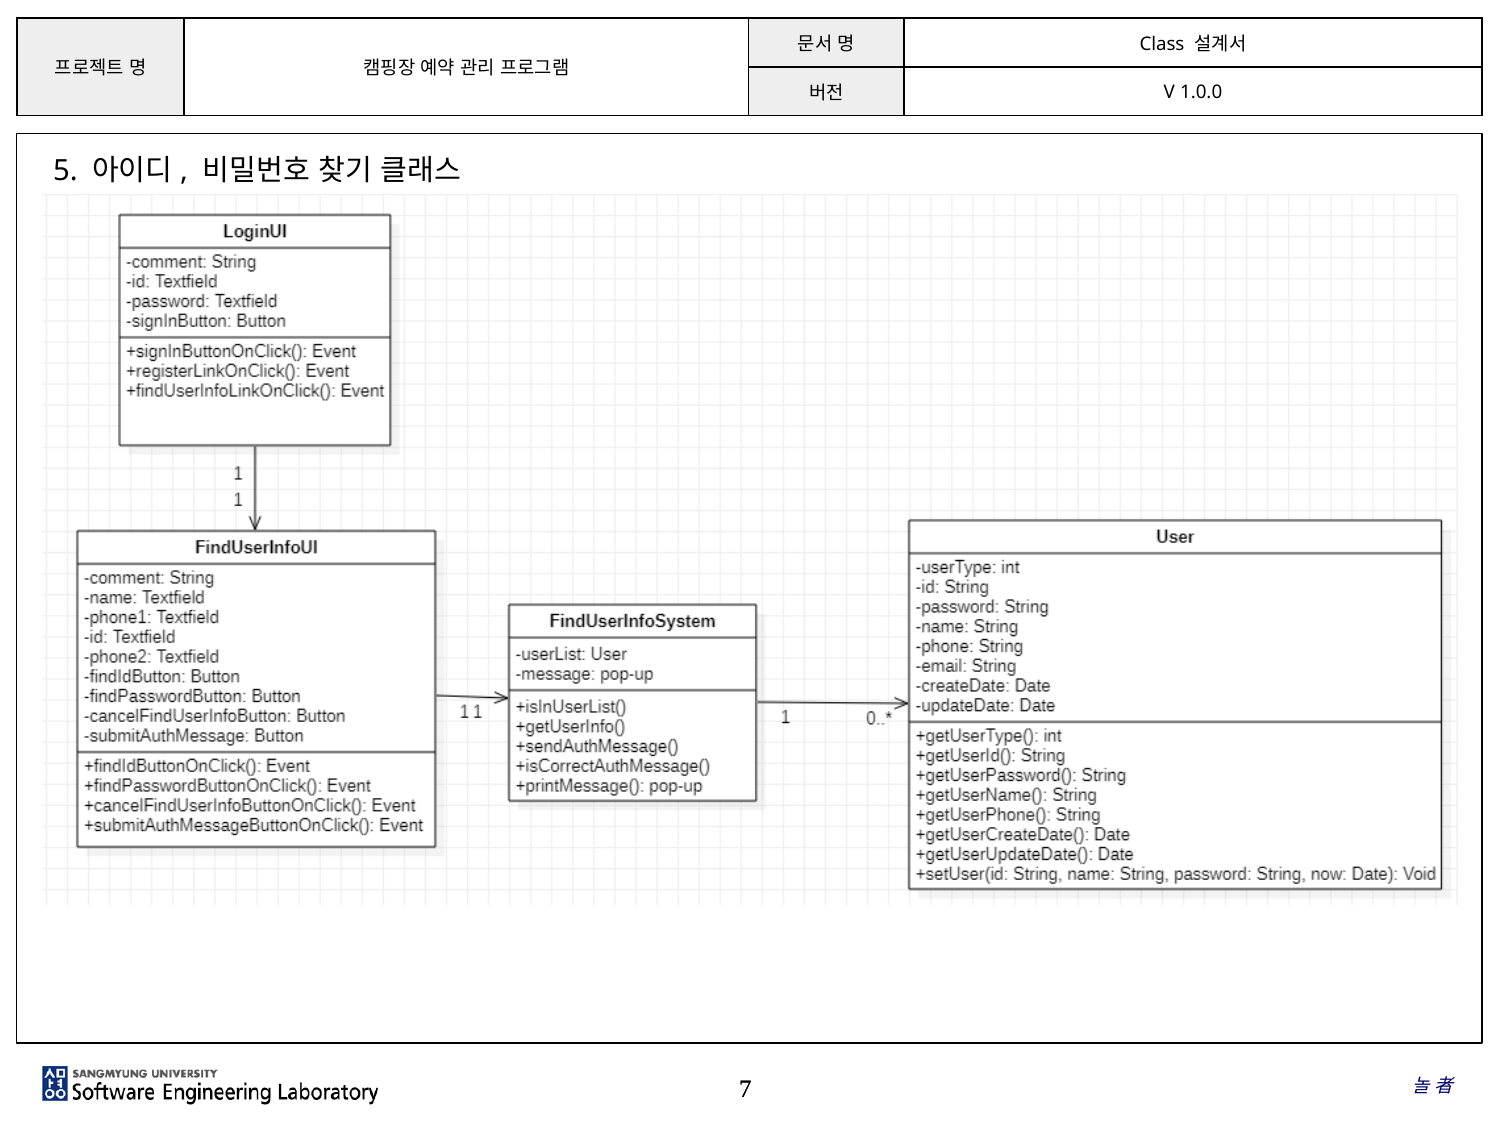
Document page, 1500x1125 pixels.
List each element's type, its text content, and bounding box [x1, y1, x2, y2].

picture [42, 1066, 382, 1106]
text_box 5. 아이디, 비밀번호 찾기 클래스 [38, 143, 580, 194]
footer 놀 者 [994, 1060, 1454, 1110]
picture [42, 194, 1458, 905]
